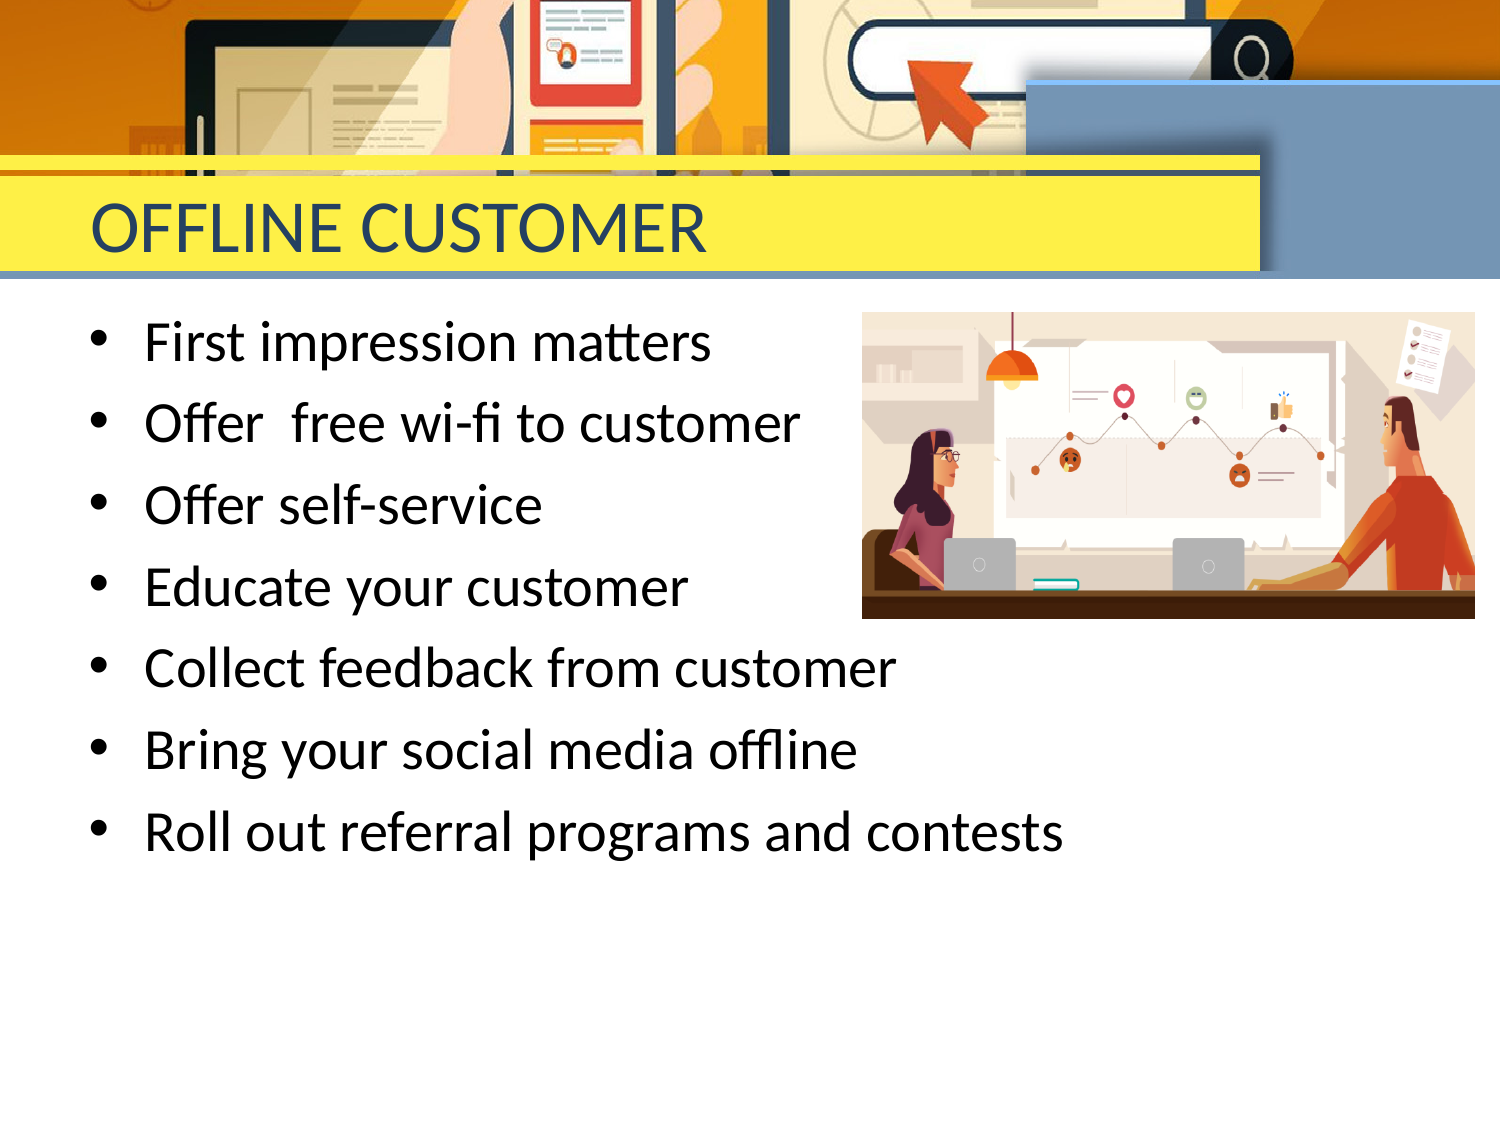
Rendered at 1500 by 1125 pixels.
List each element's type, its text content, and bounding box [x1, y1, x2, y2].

list First impression matters Offer free wi-fi to customer Offer self-service Educate your customer Collect feedback from customer Bring your social media offline Roll out referral programs and contests [73, 295, 1427, 1043]
picture [0, 0, 1500, 1125]
title OFFLINE CUSTOMER [75, 117, 1428, 310]
